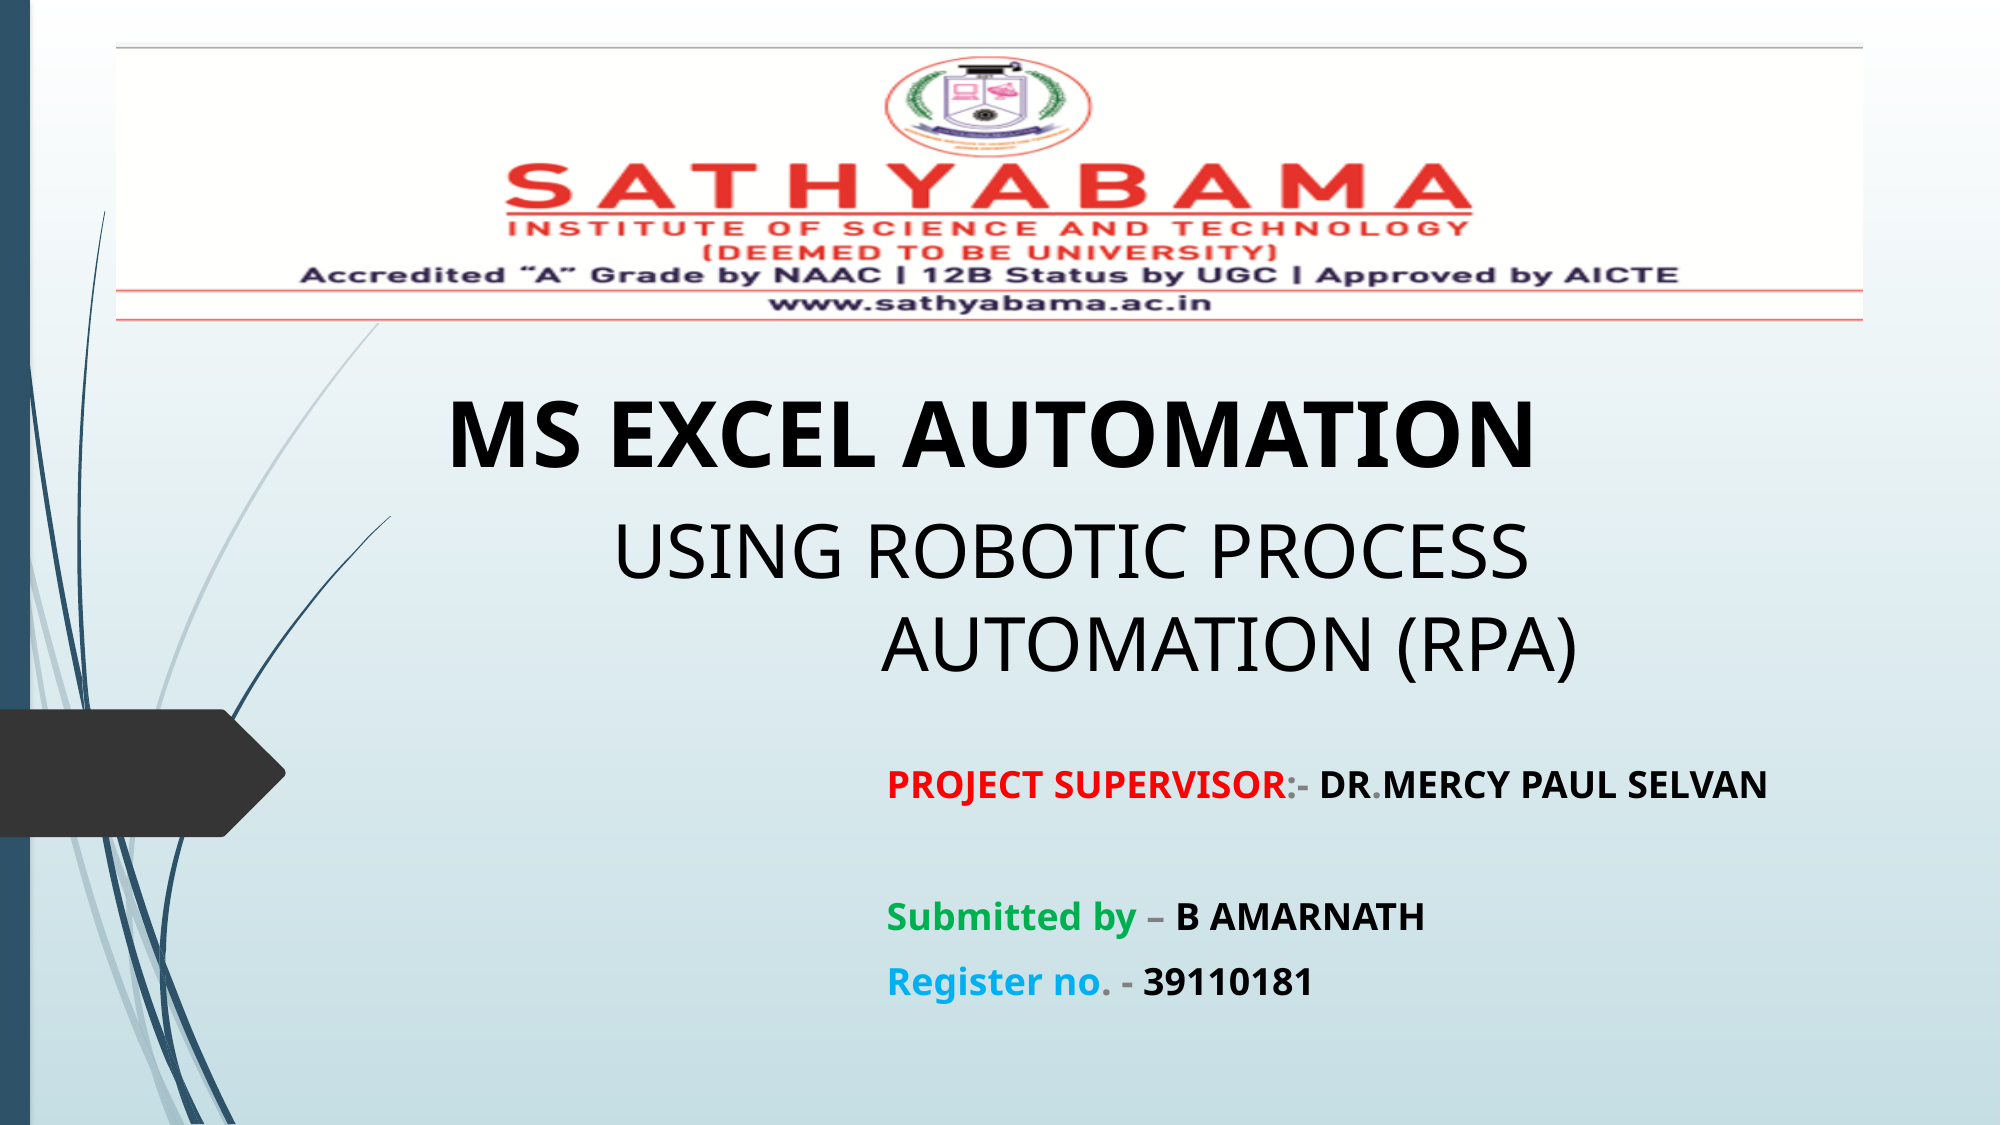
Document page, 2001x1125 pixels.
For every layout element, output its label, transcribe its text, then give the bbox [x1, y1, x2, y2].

subtitle PROJECT SUPERVISOR:- DR.MERCY PAUL SELVAN Submitted by – B AMARNATH Register no. - 39110181 [871, 753, 1952, 1100]
title MS EXCEL AUTOMATION USING ROBOTIC PROCESS AUTOMATION (RPA) [430, 322, 1894, 694]
picture [116, 42, 1864, 323]
